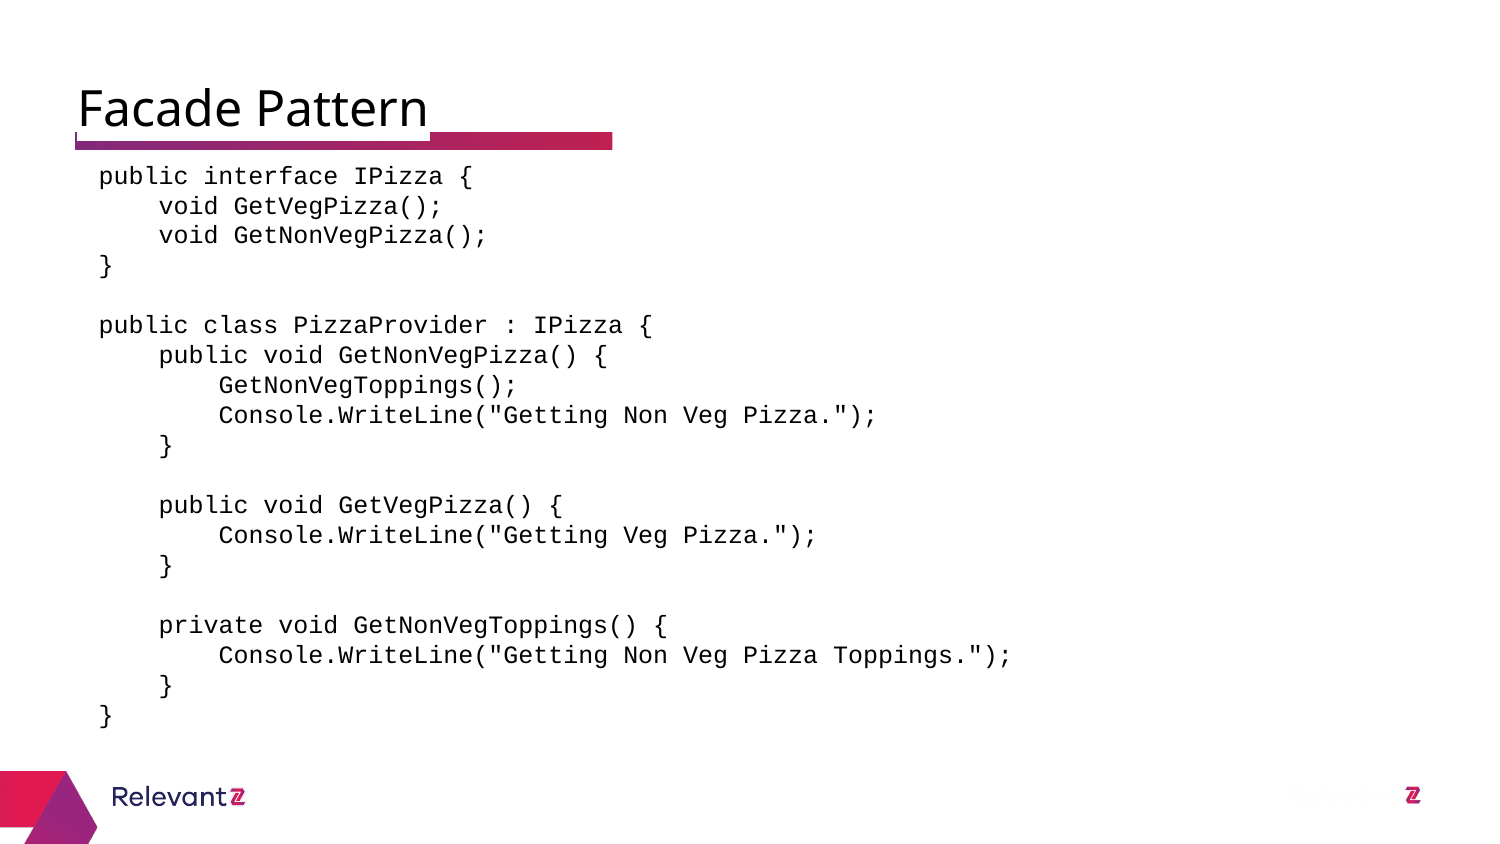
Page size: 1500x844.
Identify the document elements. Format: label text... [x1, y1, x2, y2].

picture [0, 769, 101, 844]
text_box public interface IPizza { void GetVegPizza(); void GetNonVegPizza(); } public class PizzaProvider : IPizza { public void GetNonVegPizza() { GetNonVegToppings(); Console.WriteLine("Getting Non Veg Pizza."); } public void GetVegPizza() { Console.WriteLine("Getting Veg Pizza."); } private void GetNonVegToppings() { Console.WriteLine("Getting Non Veg Pizza Toppings."); } } [83, 144, 1174, 803]
picture [109, 803, 250, 810]
text_box Facade Pattern [62, 52, 1243, 152]
picture [1284, 782, 1425, 810]
